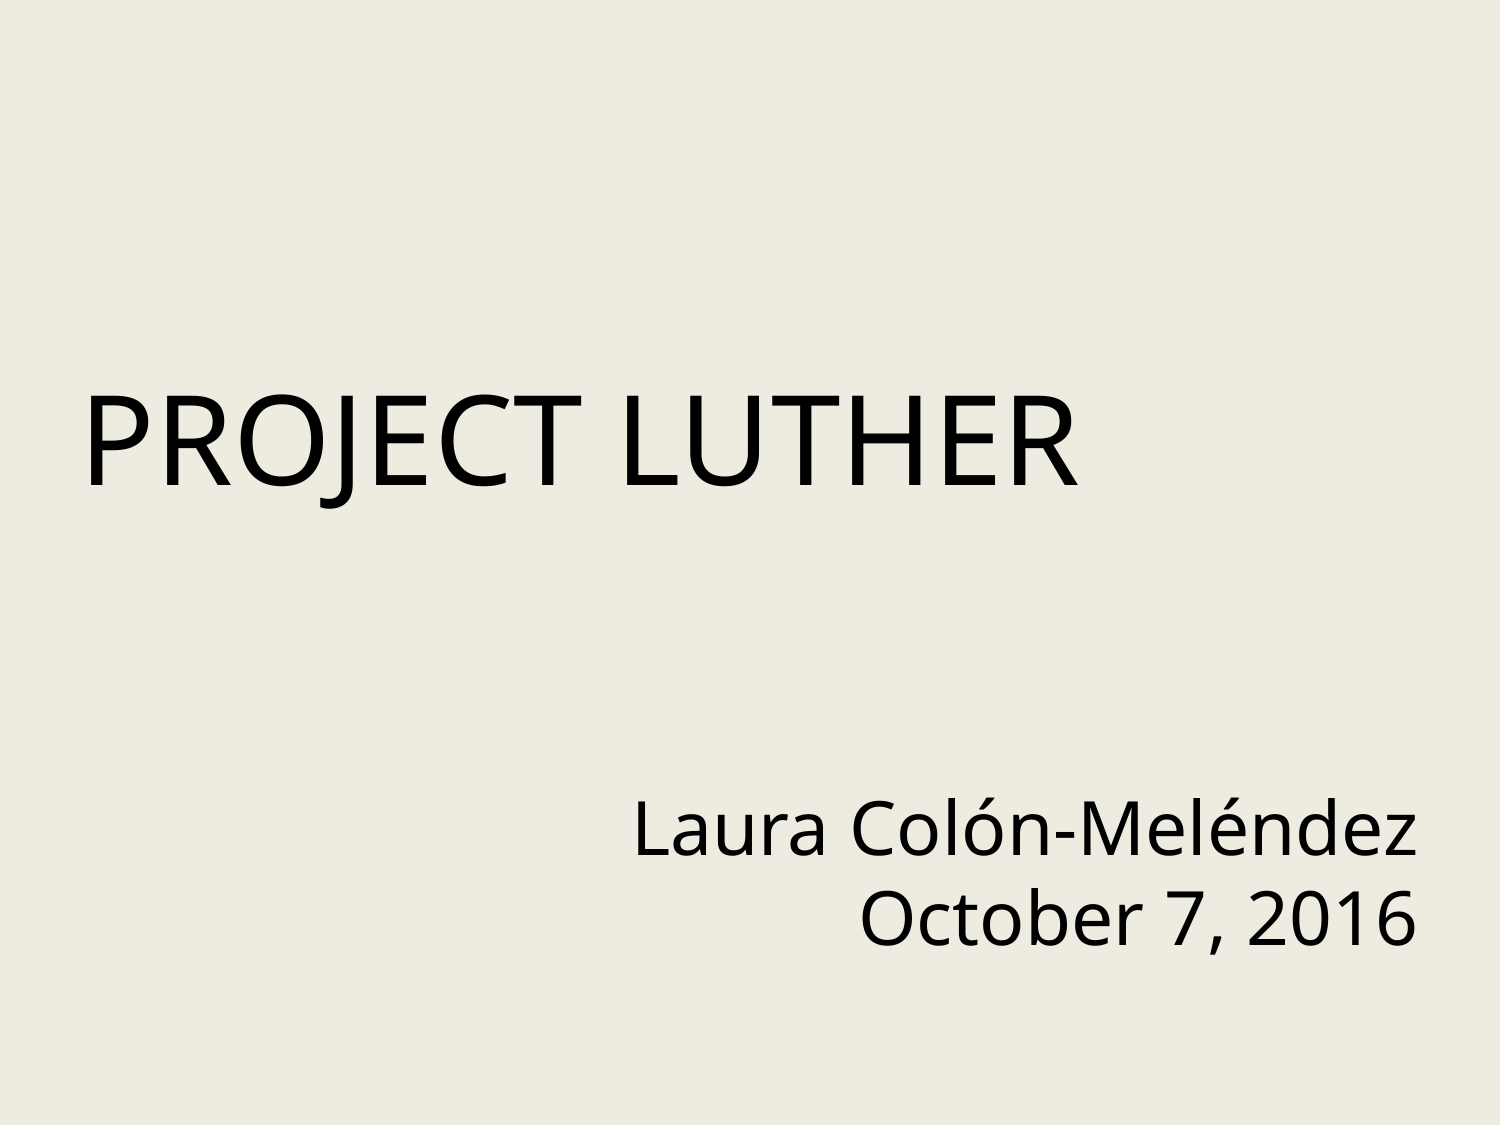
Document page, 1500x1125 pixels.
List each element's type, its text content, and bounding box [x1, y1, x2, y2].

text_box PROJECT LUTHER Laura Colón-Meléndez October 7, 2016 [64, 352, 1434, 968]
